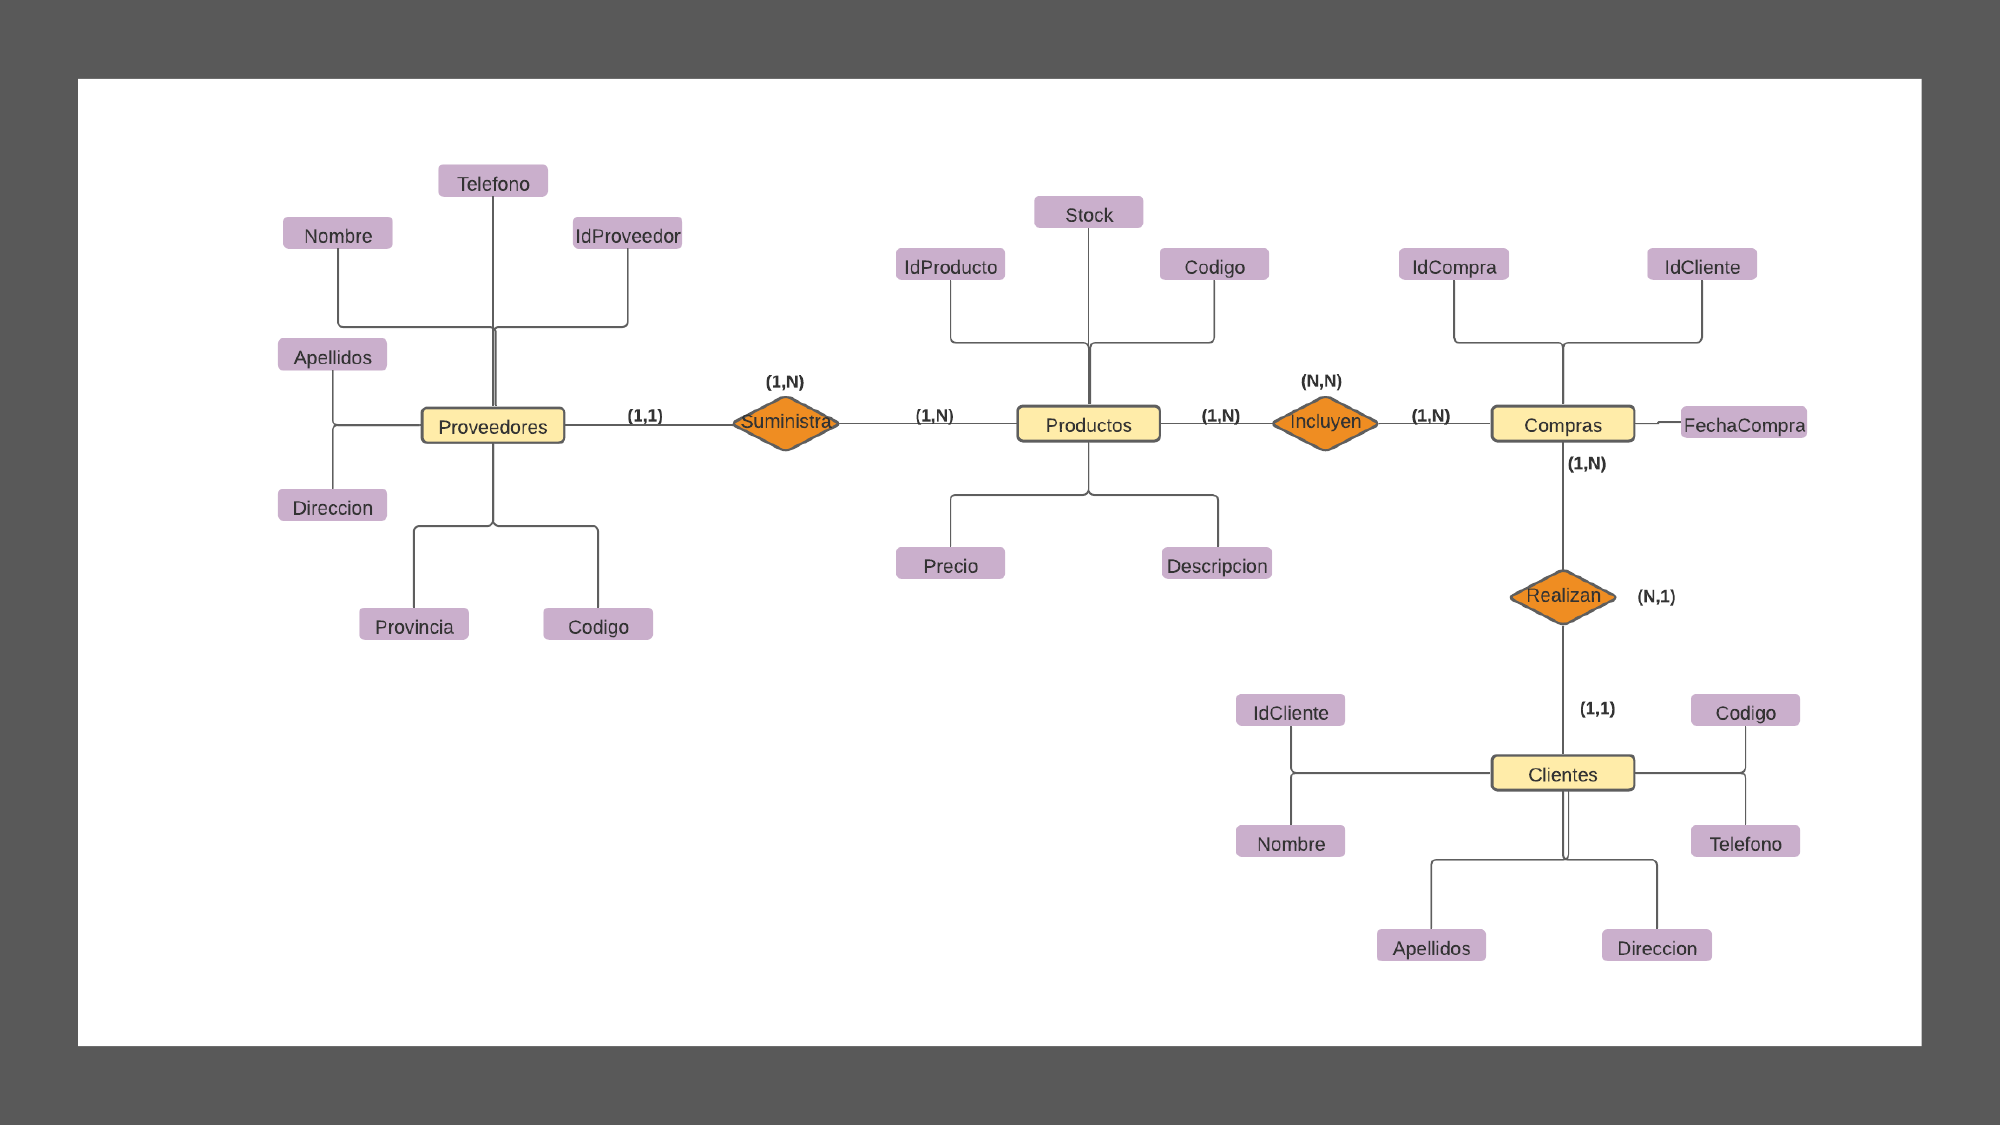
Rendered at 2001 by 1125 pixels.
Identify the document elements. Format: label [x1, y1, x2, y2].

text_box [77, 78, 1923, 1047]
text_box [0, 0, 2000, 1125]
picture [181, 105, 1818, 1020]
